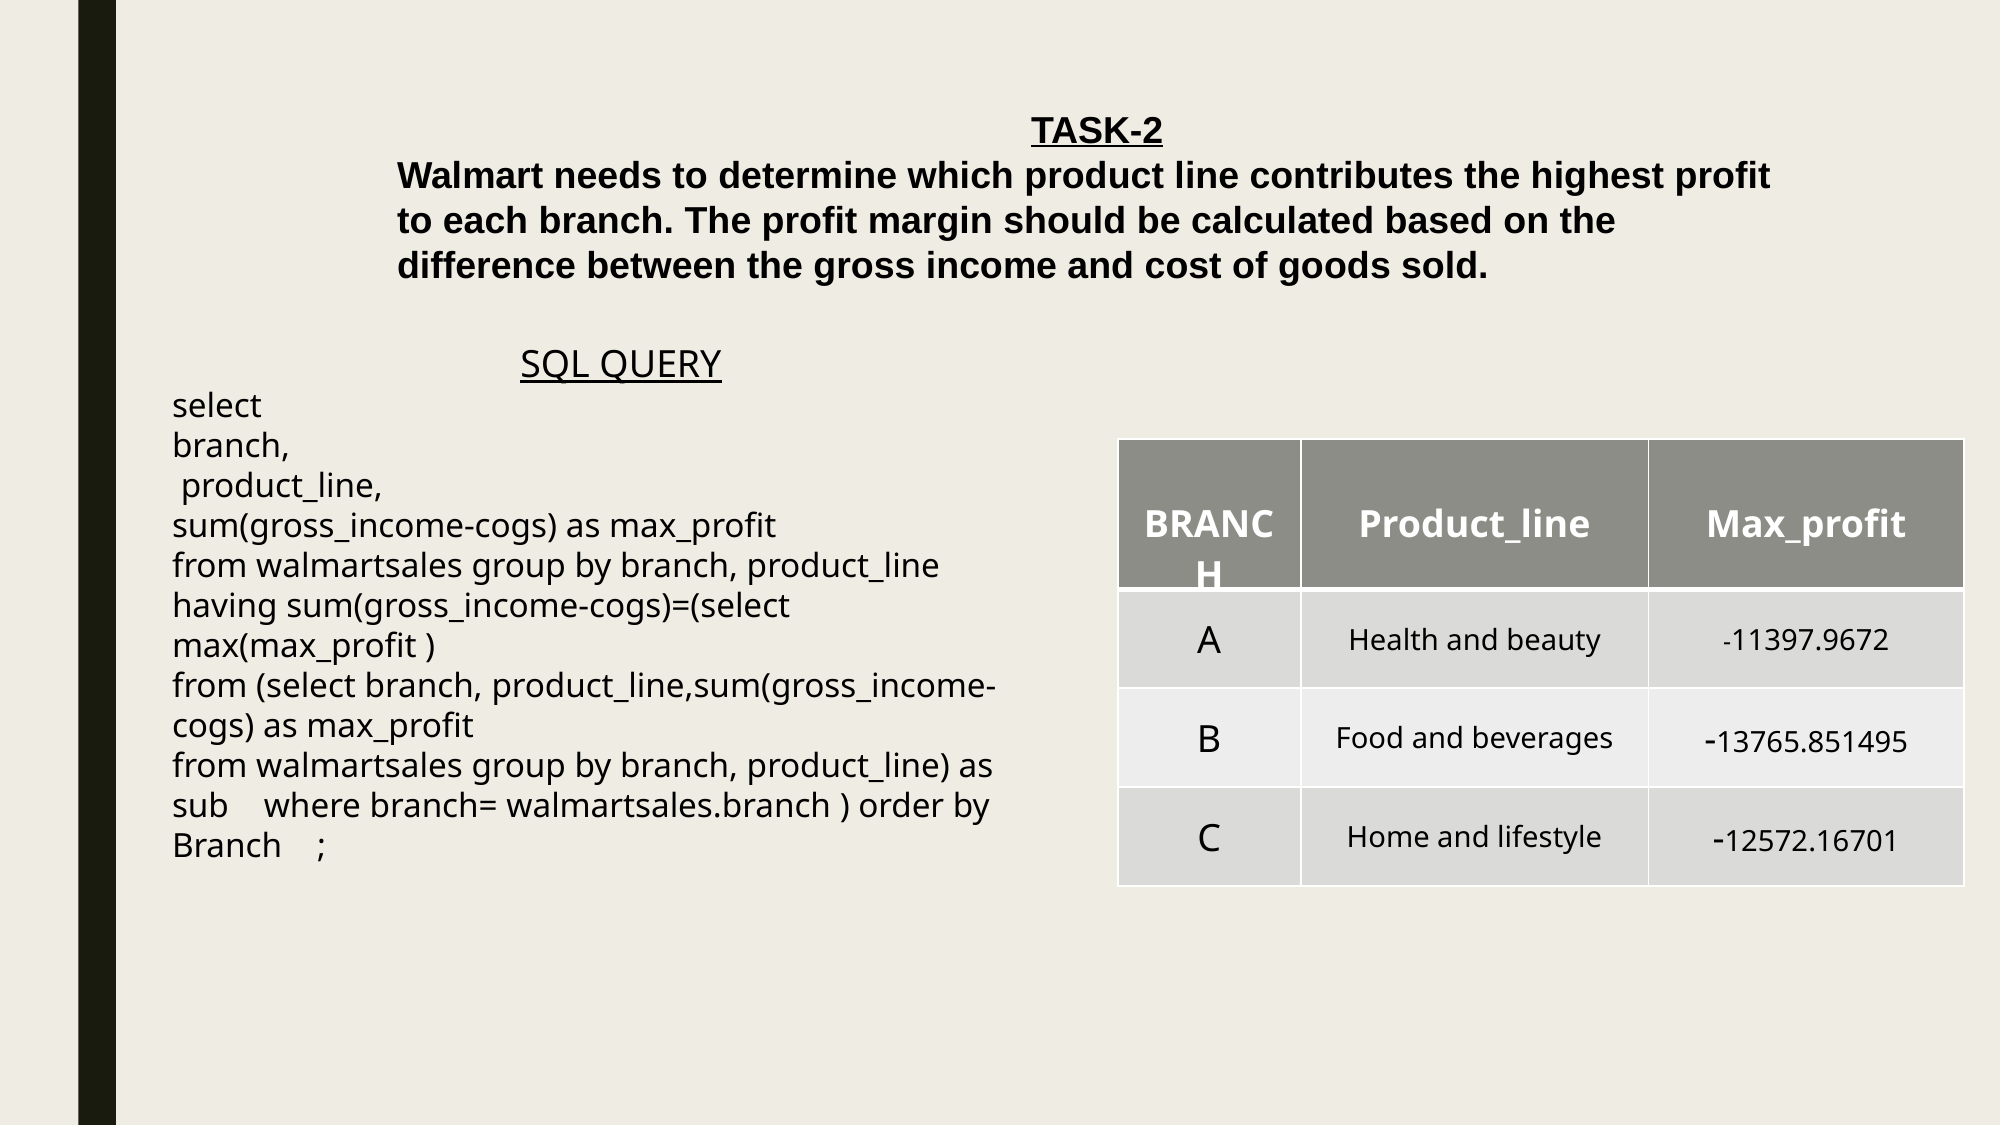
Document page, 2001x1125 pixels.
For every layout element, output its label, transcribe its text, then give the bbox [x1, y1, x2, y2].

table_cell -11397.9672 [1649, 592, 1963, 687]
table_cell C [1119, 788, 1300, 885]
text_box TASK-2 Walmart needs to determine which product line contributes the highest profit to each branch. The profit margin should be calculated based on the difference between the gross income and cost of goods sold. [382, 98, 1812, 294]
table_cell -13765.851495 [1649, 689, 1963, 786]
table_cell B [1119, 689, 1300, 786]
table_header Product_line [1302, 440, 1648, 587]
table_header BRANCH [1119, 440, 1300, 587]
table_cell Home and lifestyle [1302, 788, 1648, 885]
table_cell A [1119, 592, 1300, 687]
table_header Max_profit [1649, 440, 1963, 587]
table_cell Food and beverages [1302, 689, 1648, 786]
text_box SQL QUERY select branch, product_line, sum(gross_income-cogs) as max_profit from walmartsales group by branch, product_line having sum(gross_income-cogs)=(select max(max_profit ) from (select branch, product_line,sum(gross_income-cogs) as max_profit from walmartsales group by branch, product_line) as sub where branch= walmartsales.branch ) order by Branch ; [157, 332, 1075, 872]
table_cell -12572.16701 [1649, 788, 1963, 885]
table_cell Health and beauty [1302, 592, 1648, 687]
